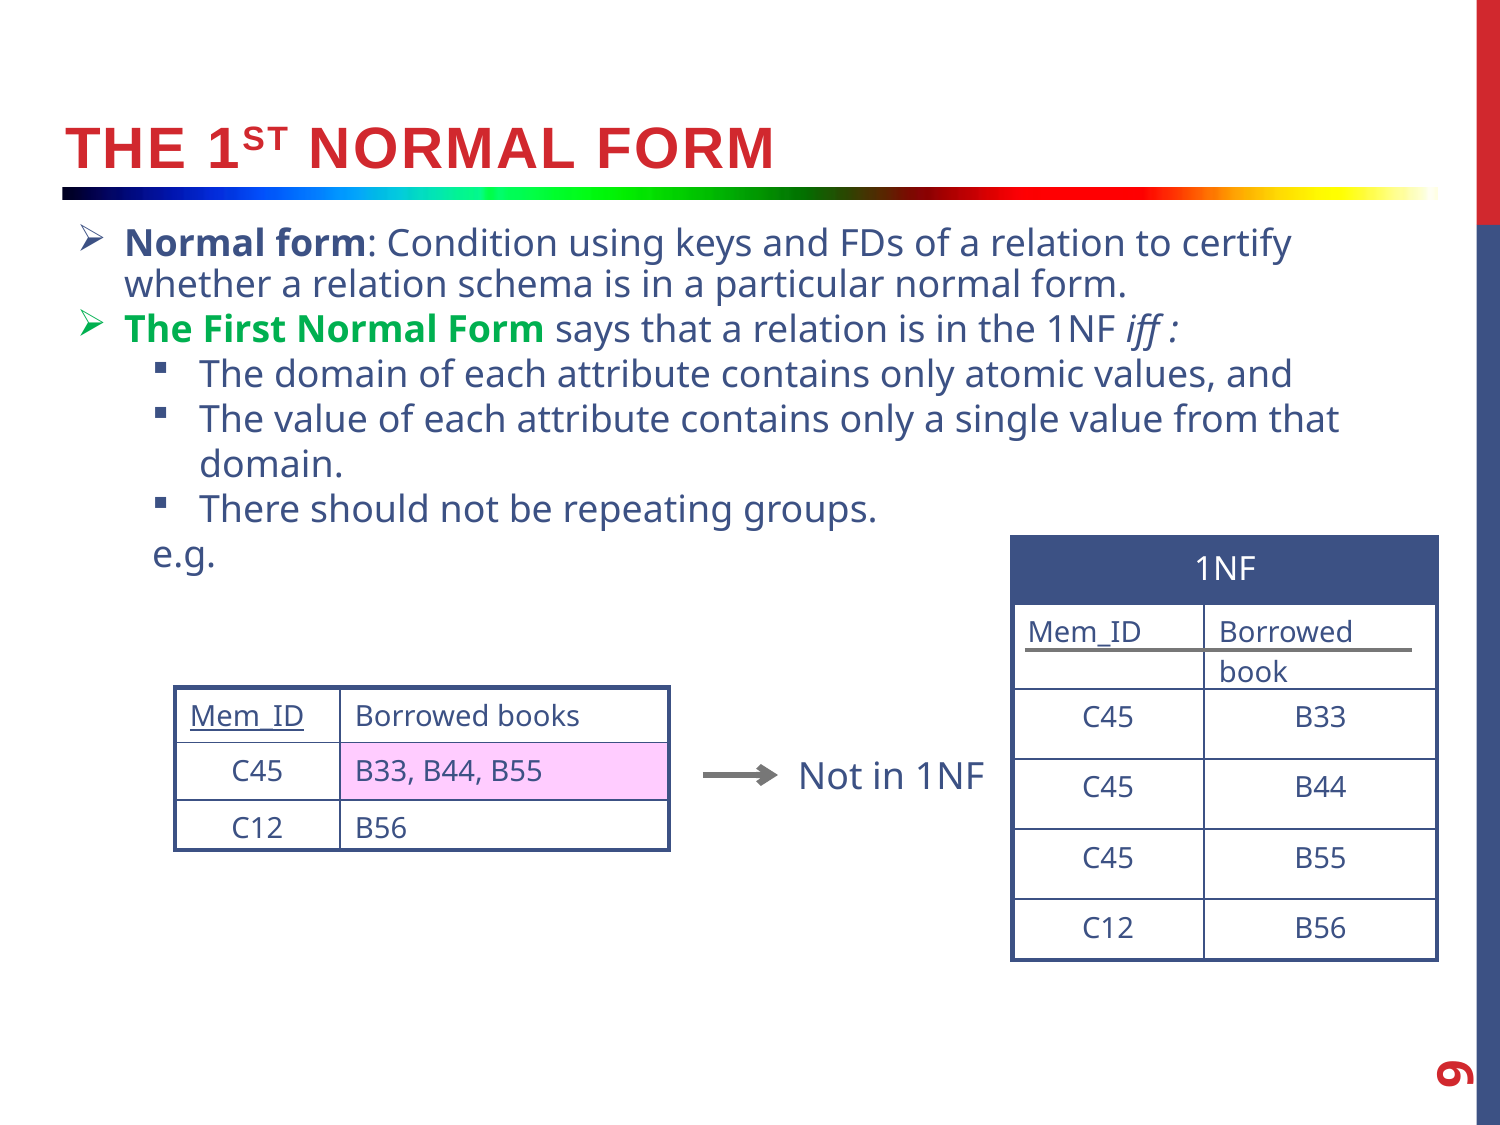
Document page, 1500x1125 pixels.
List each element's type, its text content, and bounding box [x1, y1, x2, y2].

table_cell B56 [1205, 900, 1435, 958]
slide_number 9 [1427, 887, 1488, 1104]
table_cell Borrowed book [1205, 605, 1435, 688]
text_box Normal form: Condition using keys and FDs of a relation to certify whether a relation schema is in a particular normal form. The First Normal Form says that a relation is in the 1NF iff : The domain of each attribute contains only atomic values, and The value of each attribute contains only a single value from that domain. There should not be repeating groups. e.g. [62, 217, 1425, 669]
table_header Borrowed books [341, 690, 667, 742]
table_cell B55 [1205, 830, 1435, 898]
table_cell B56 [341, 801, 667, 848]
table_cell C45 [177, 743, 339, 799]
table_cell B33, B44, B55 [341, 743, 667, 799]
table_header Mem_ID [177, 690, 339, 742]
table_header 1NF [1015, 540, 1435, 603]
table_cell C45 [1015, 690, 1203, 758]
table_cell B44 [1205, 760, 1435, 828]
table_cell B33 [1205, 690, 1435, 758]
text_box Not in 1NF [783, 744, 1000, 805]
picture [382, 187, 1438, 200]
picture [62, 188, 355, 200]
list the 1st normal form [50, 87, 1313, 188]
table_cell C45 [1015, 830, 1203, 898]
table_cell C12 [1015, 900, 1203, 958]
table_cell C12 [177, 801, 339, 848]
table_cell Mem_ID [1015, 605, 1203, 688]
table_cell C45 [1015, 760, 1203, 828]
